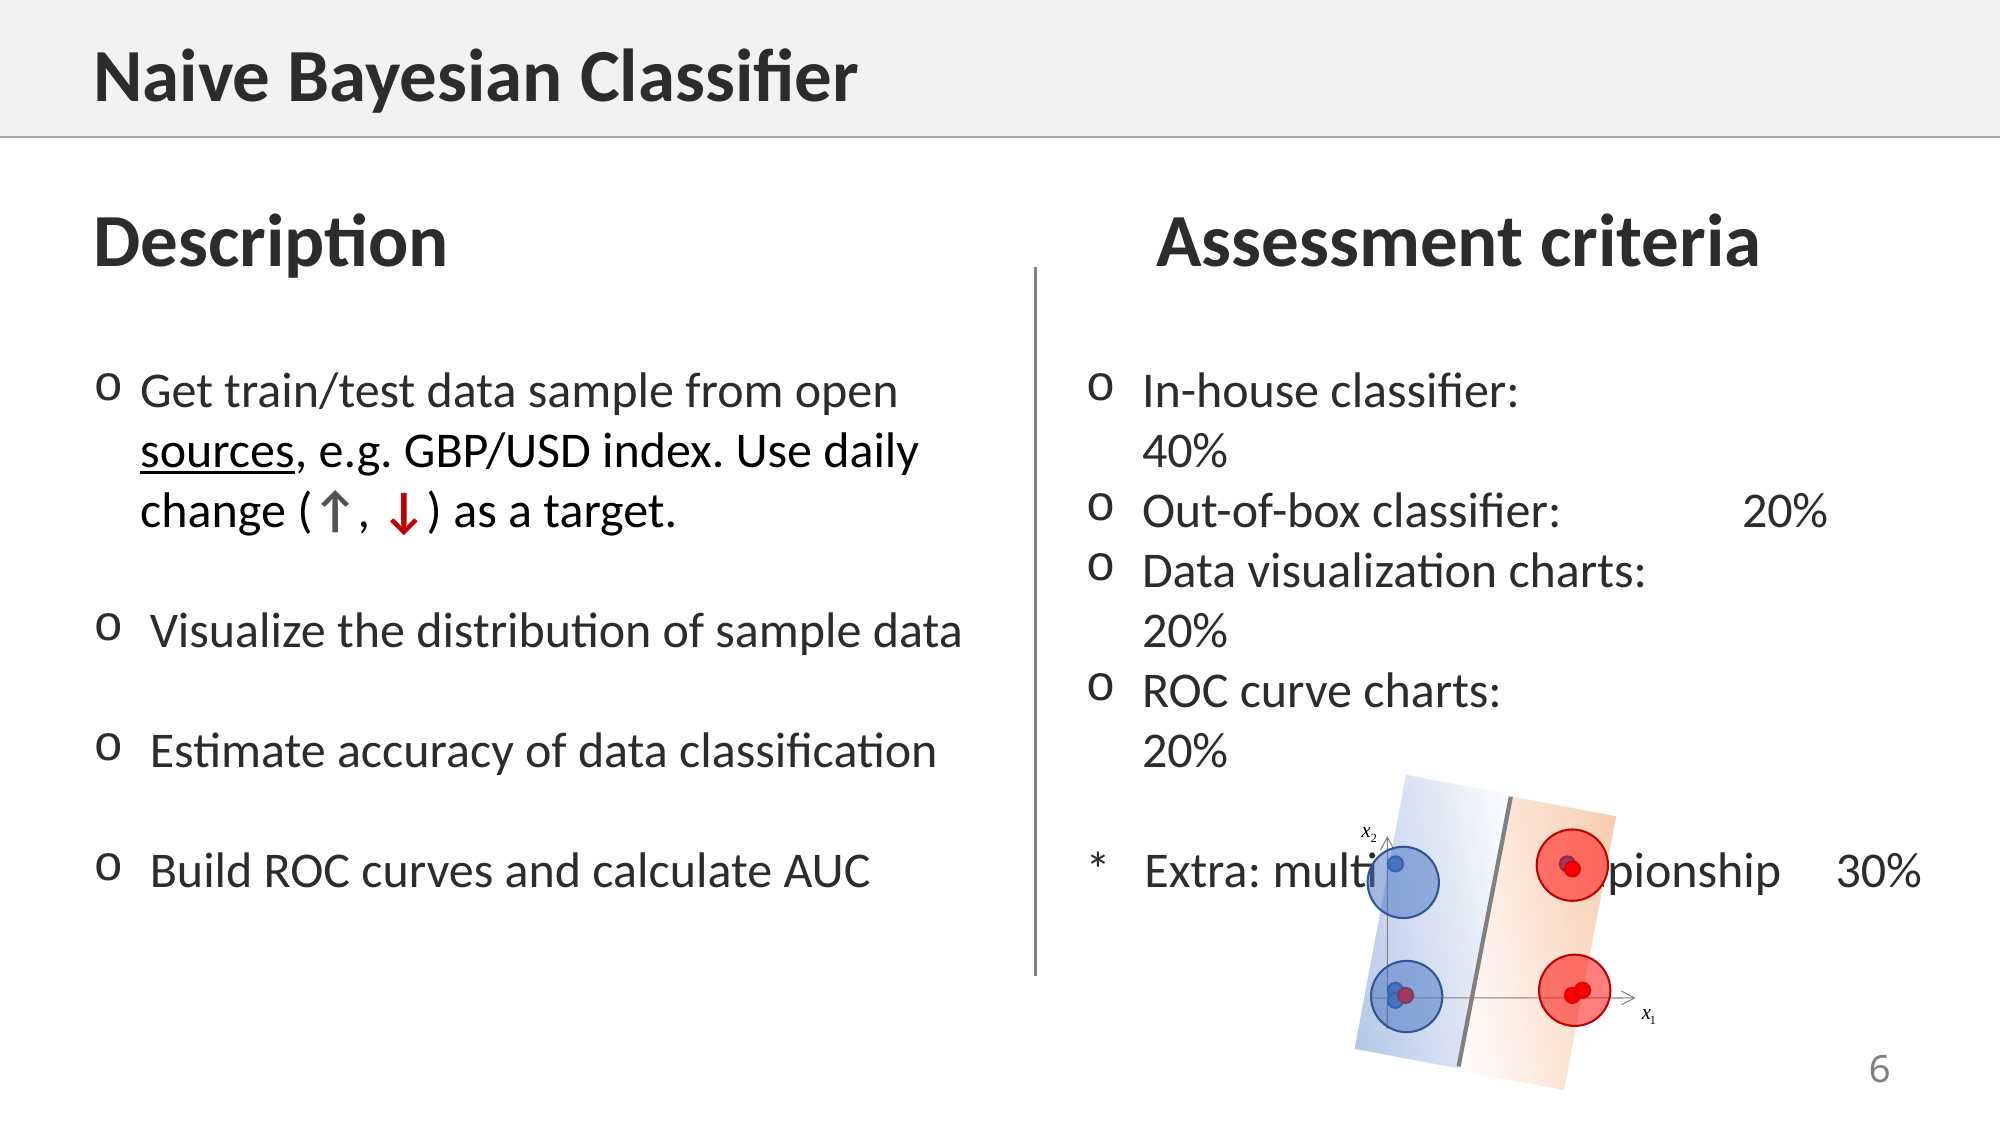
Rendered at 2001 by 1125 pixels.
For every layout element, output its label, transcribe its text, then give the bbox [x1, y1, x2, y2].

text_box In-house classifier: 40% Out-of-box classifier: 20% Data visualization charts: 20% ROC curve charts: 20% * Extra: multi class championship 30% [1070, 349, 1945, 905]
text_box Get train/test data sample from open sources, e.g. GBP/USD index. Use daily change (↑, ↓) as a target. Visualize the distribution of sample data Estimate accuracy of data classification Build ROC curves and calculate AUC [78, 349, 1035, 905]
text_box Description [78, 184, 611, 290]
text_box Naive Bayesian Classifier [78, 19, 1544, 124]
text_box Assessment criteria [1141, 184, 1922, 290]
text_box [1357, 782, 1659, 1083]
